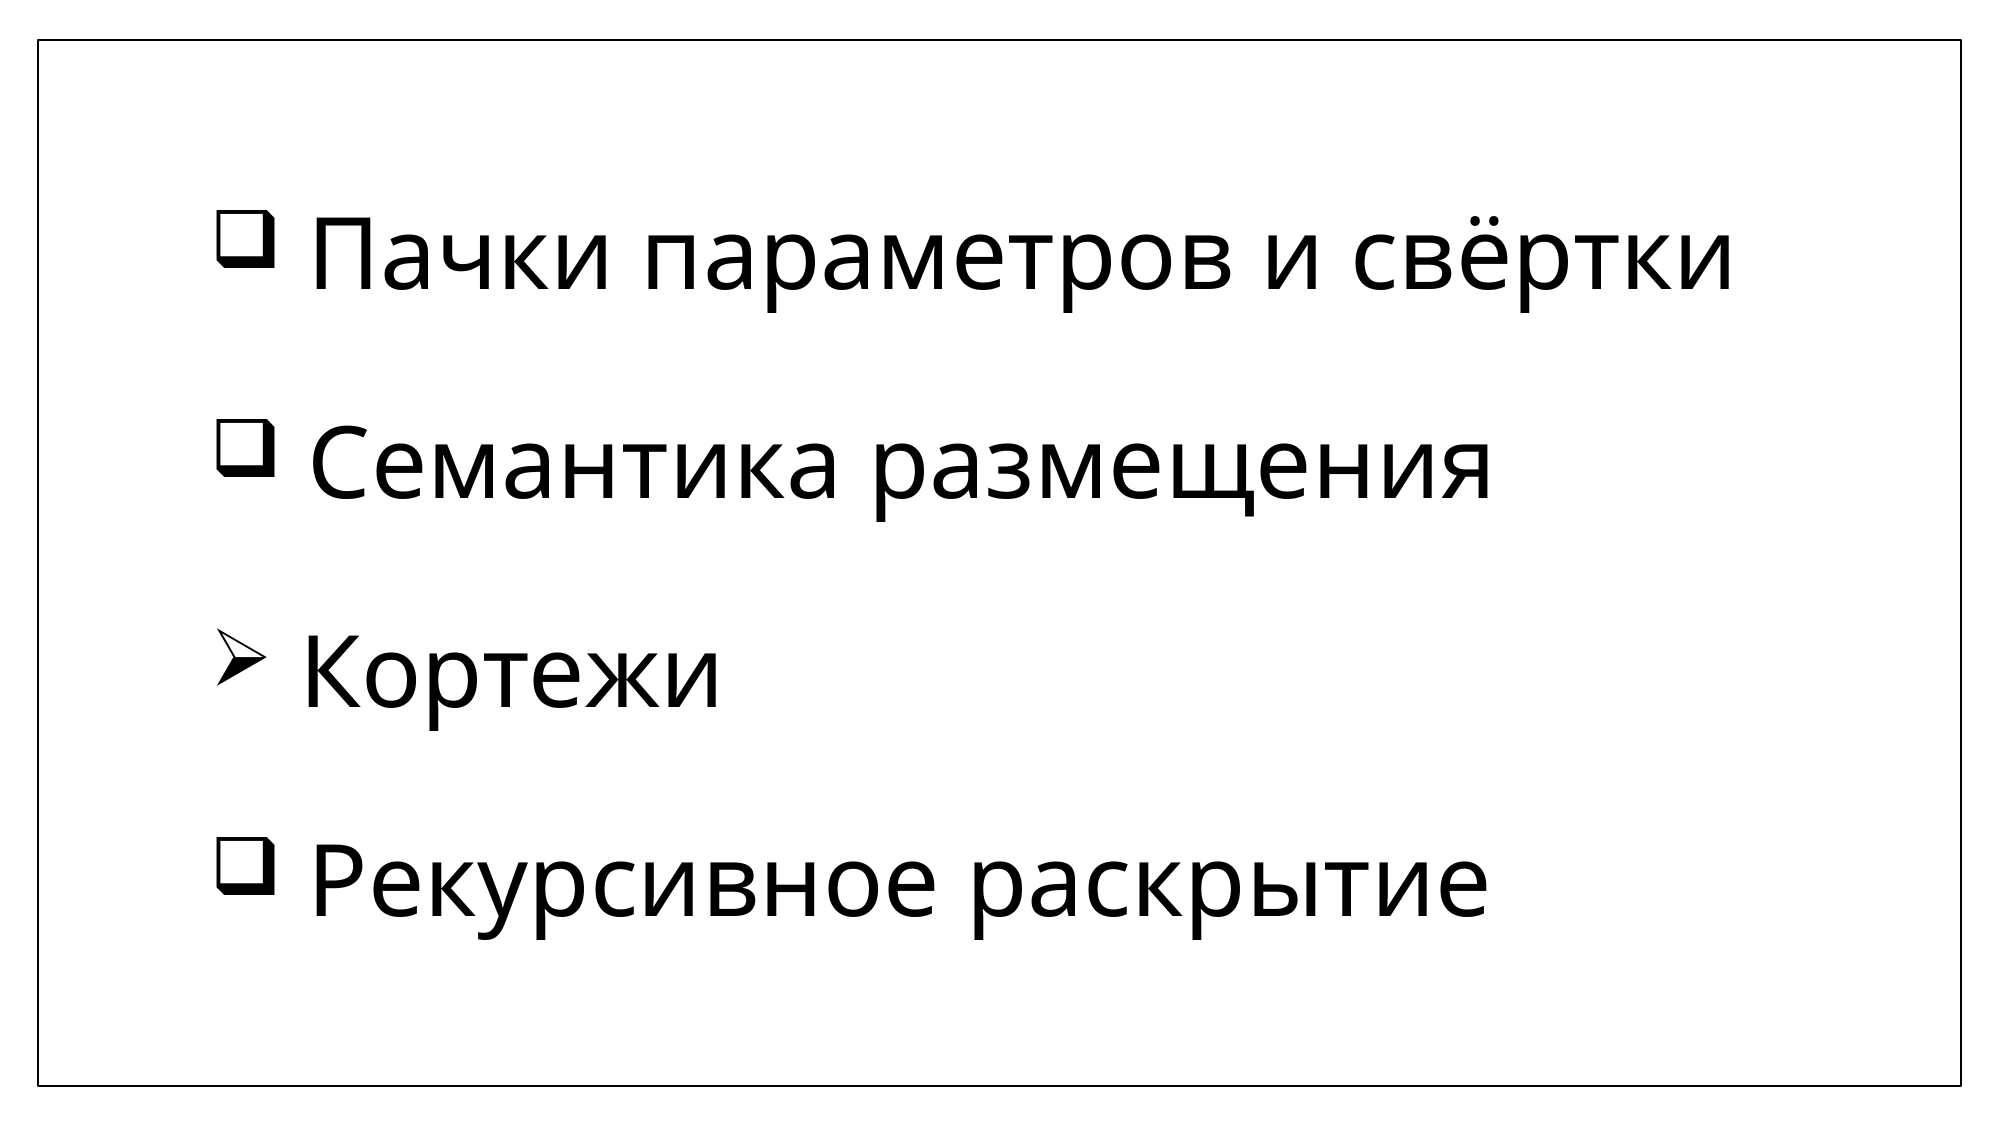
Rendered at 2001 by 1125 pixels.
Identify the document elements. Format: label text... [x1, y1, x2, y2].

list Пачки параметров и свёртки Семантика размещения Кортежи Рекурсивное раскрытие [187, 121, 1808, 1000]
